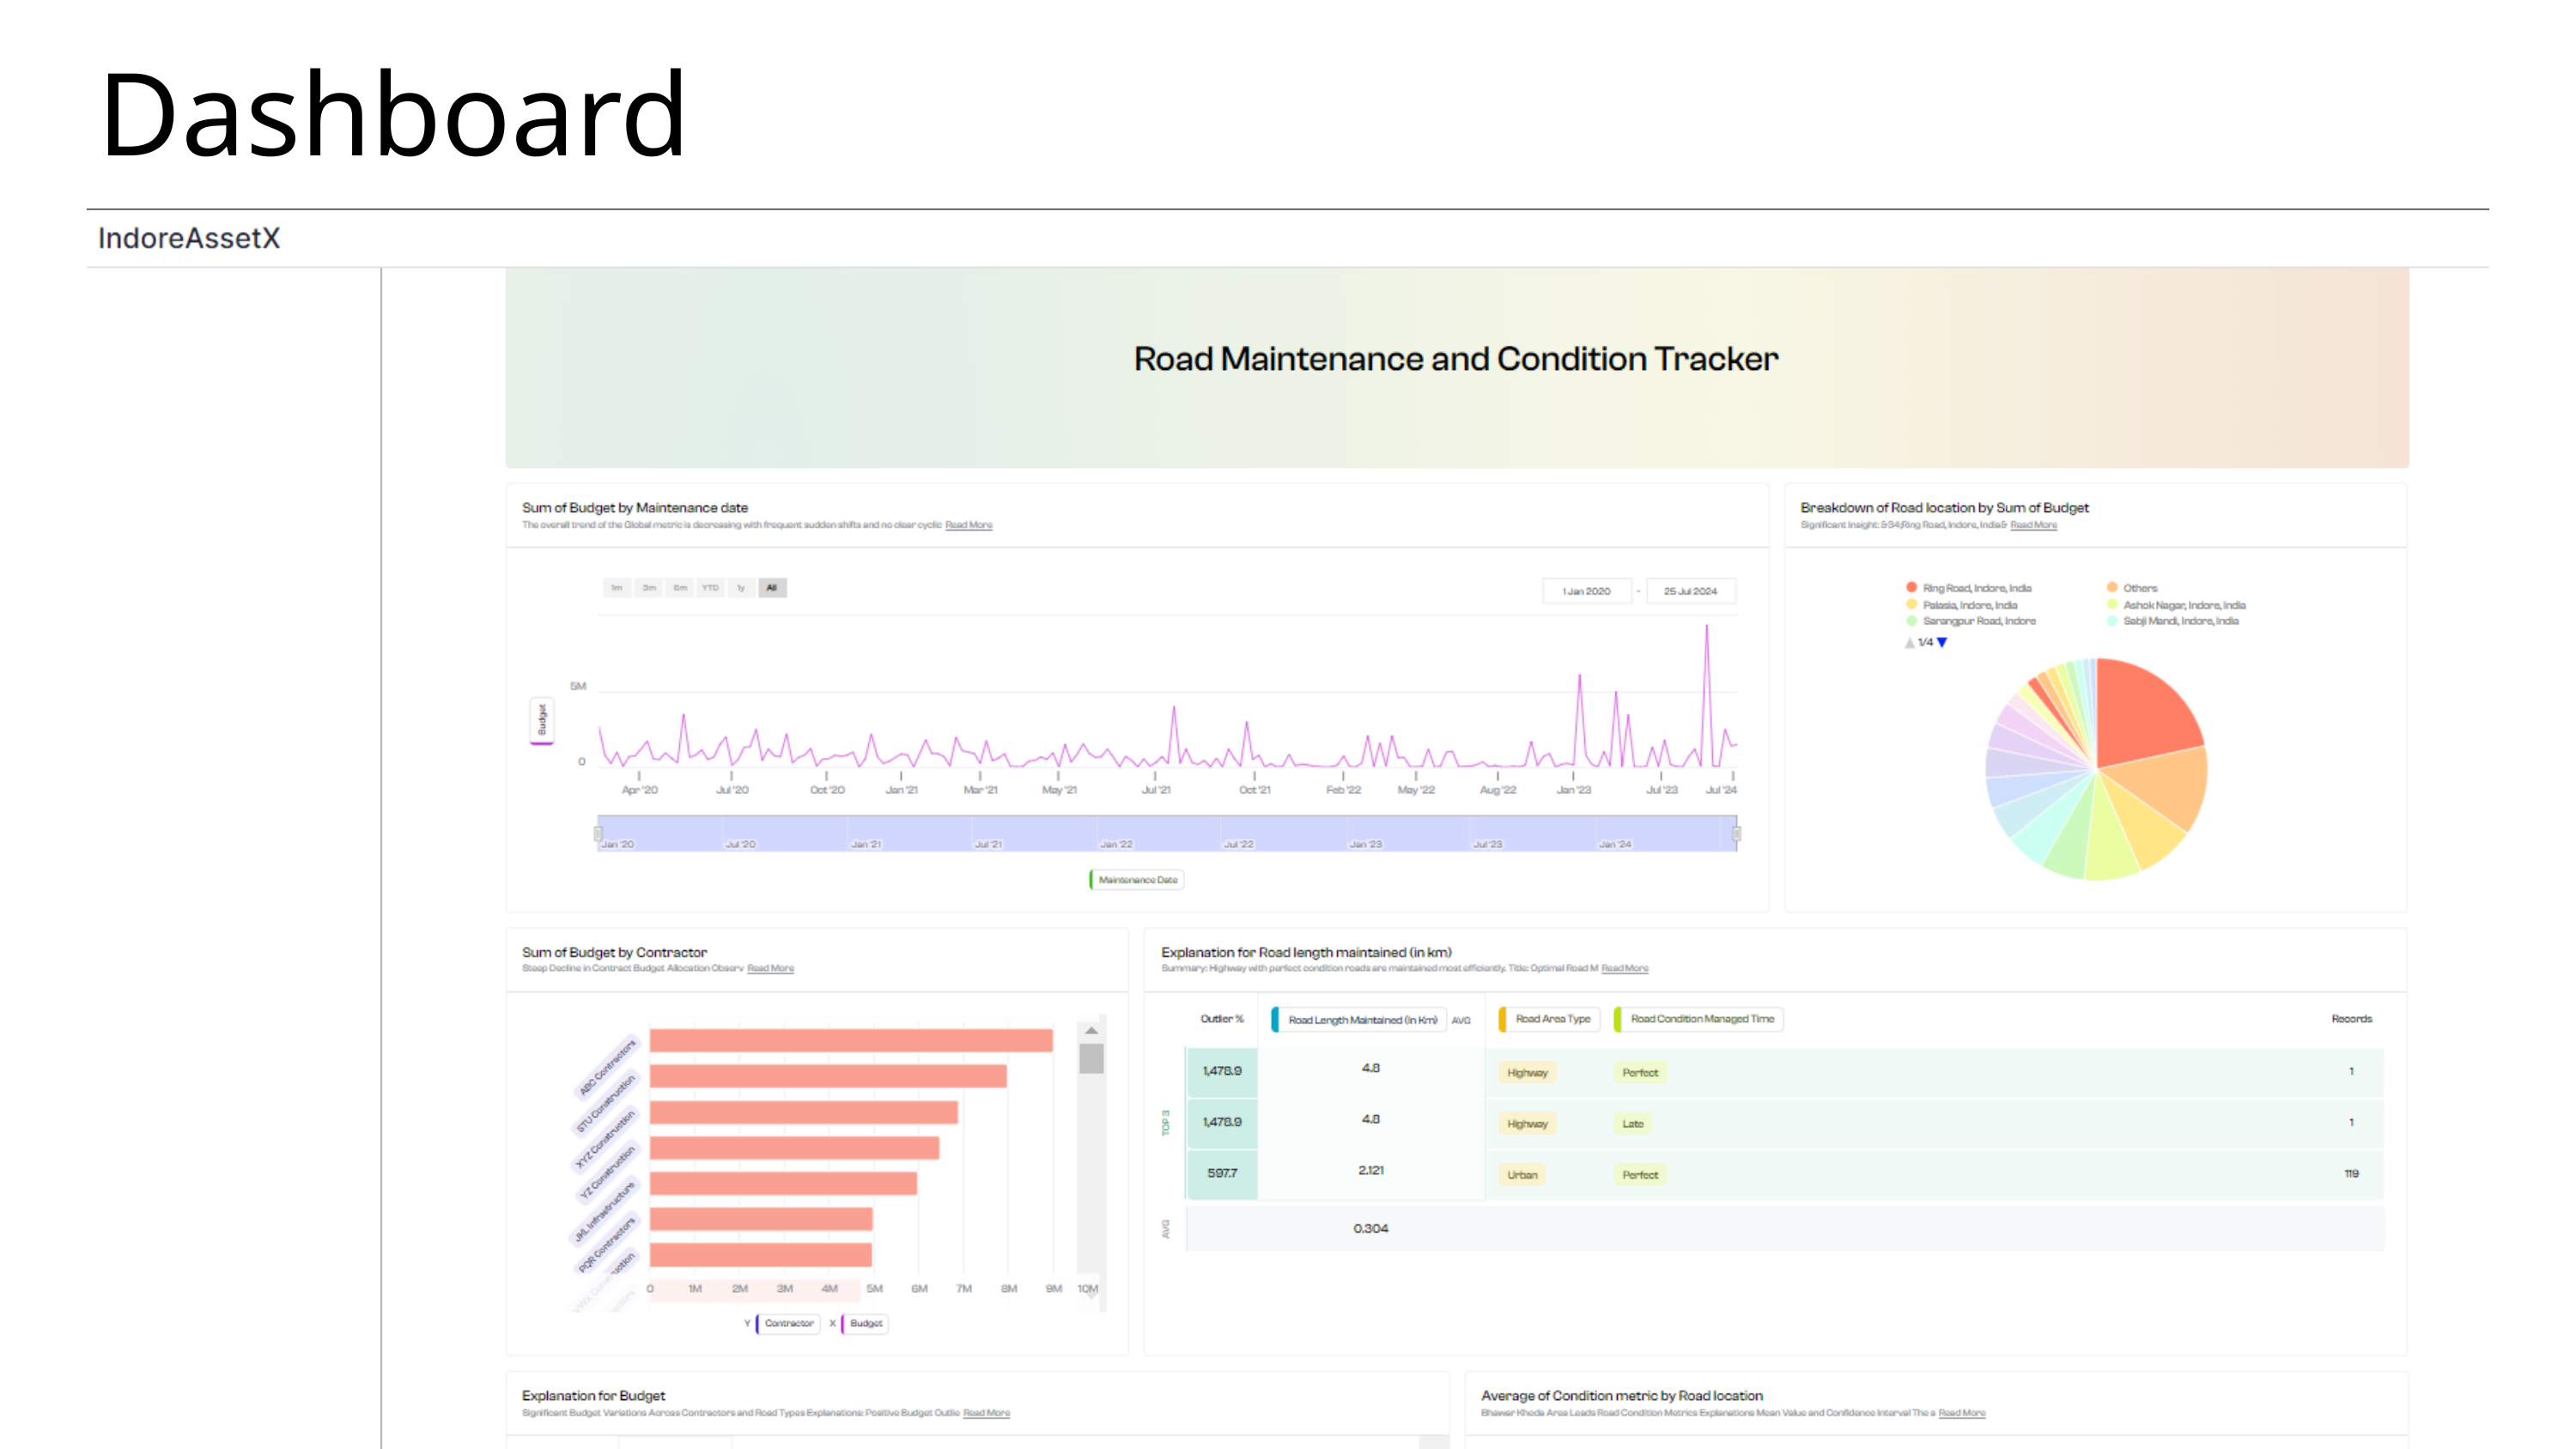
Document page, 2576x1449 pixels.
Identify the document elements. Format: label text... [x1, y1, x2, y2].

text_box Dashboard [87, 17, 702, 179]
text_box [87, 209, 2489, 1449]
